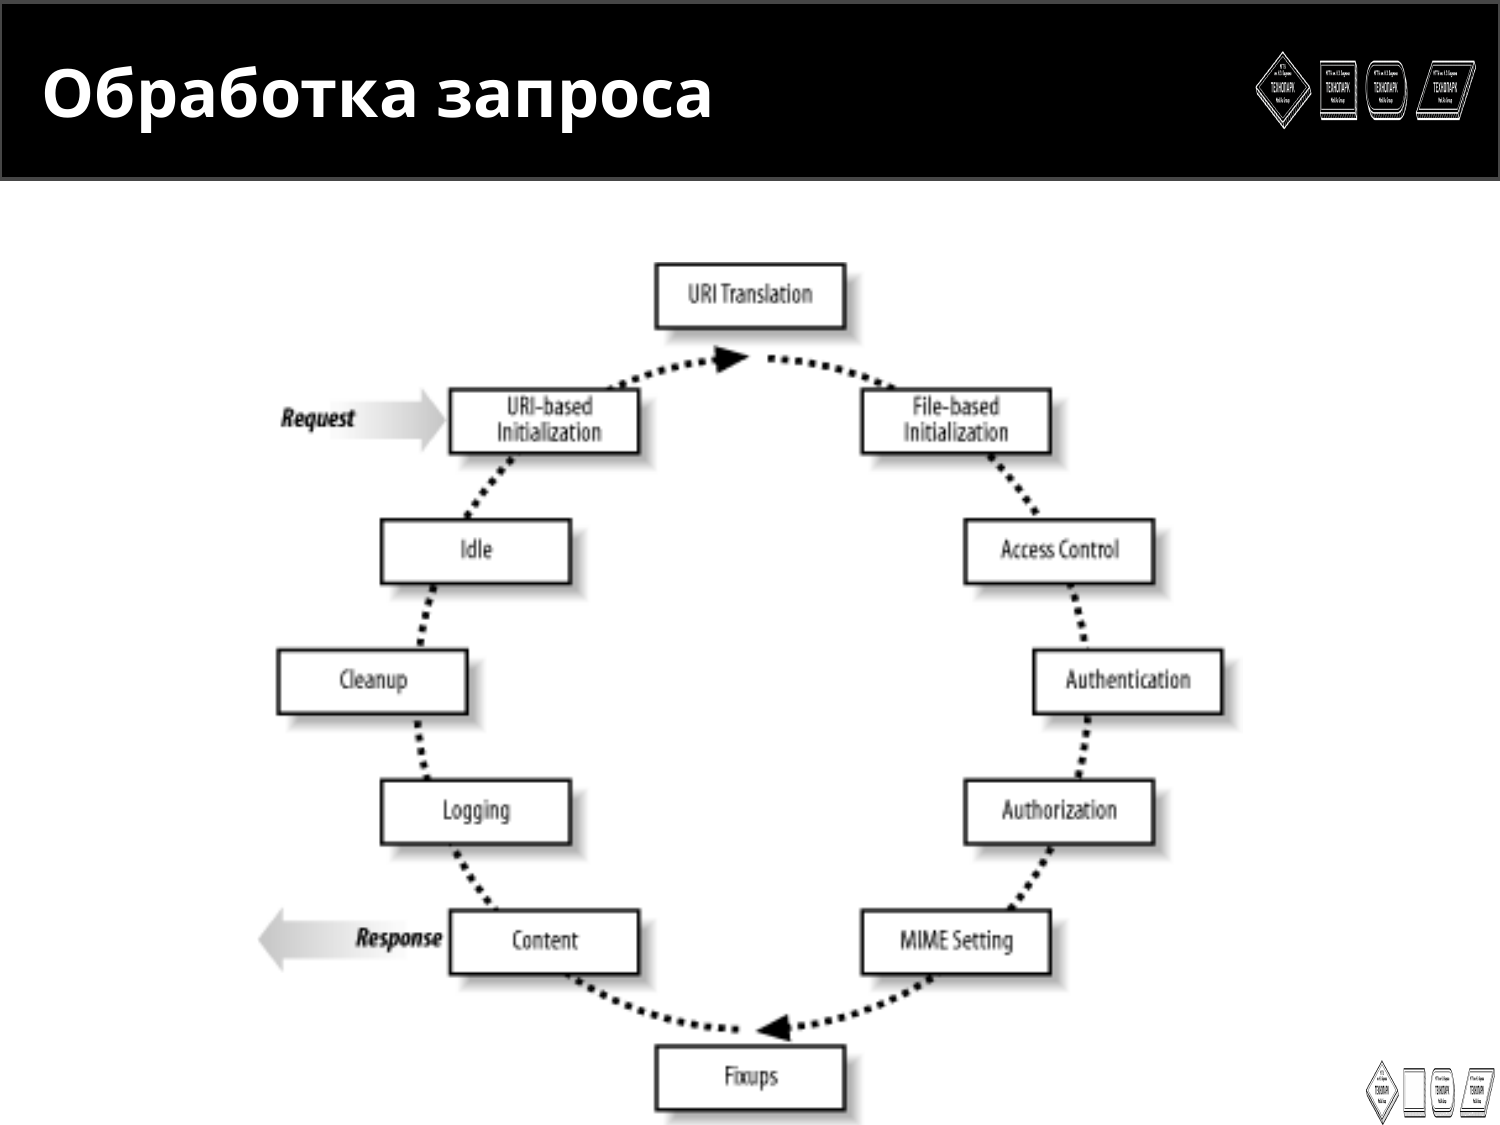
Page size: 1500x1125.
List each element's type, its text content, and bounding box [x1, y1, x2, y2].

picture [257, 262, 1243, 1125]
text_box Обработка запроса [26, 15, 1250, 166]
picture [1366, 1060, 1495, 1125]
picture [1250, 19, 1492, 161]
